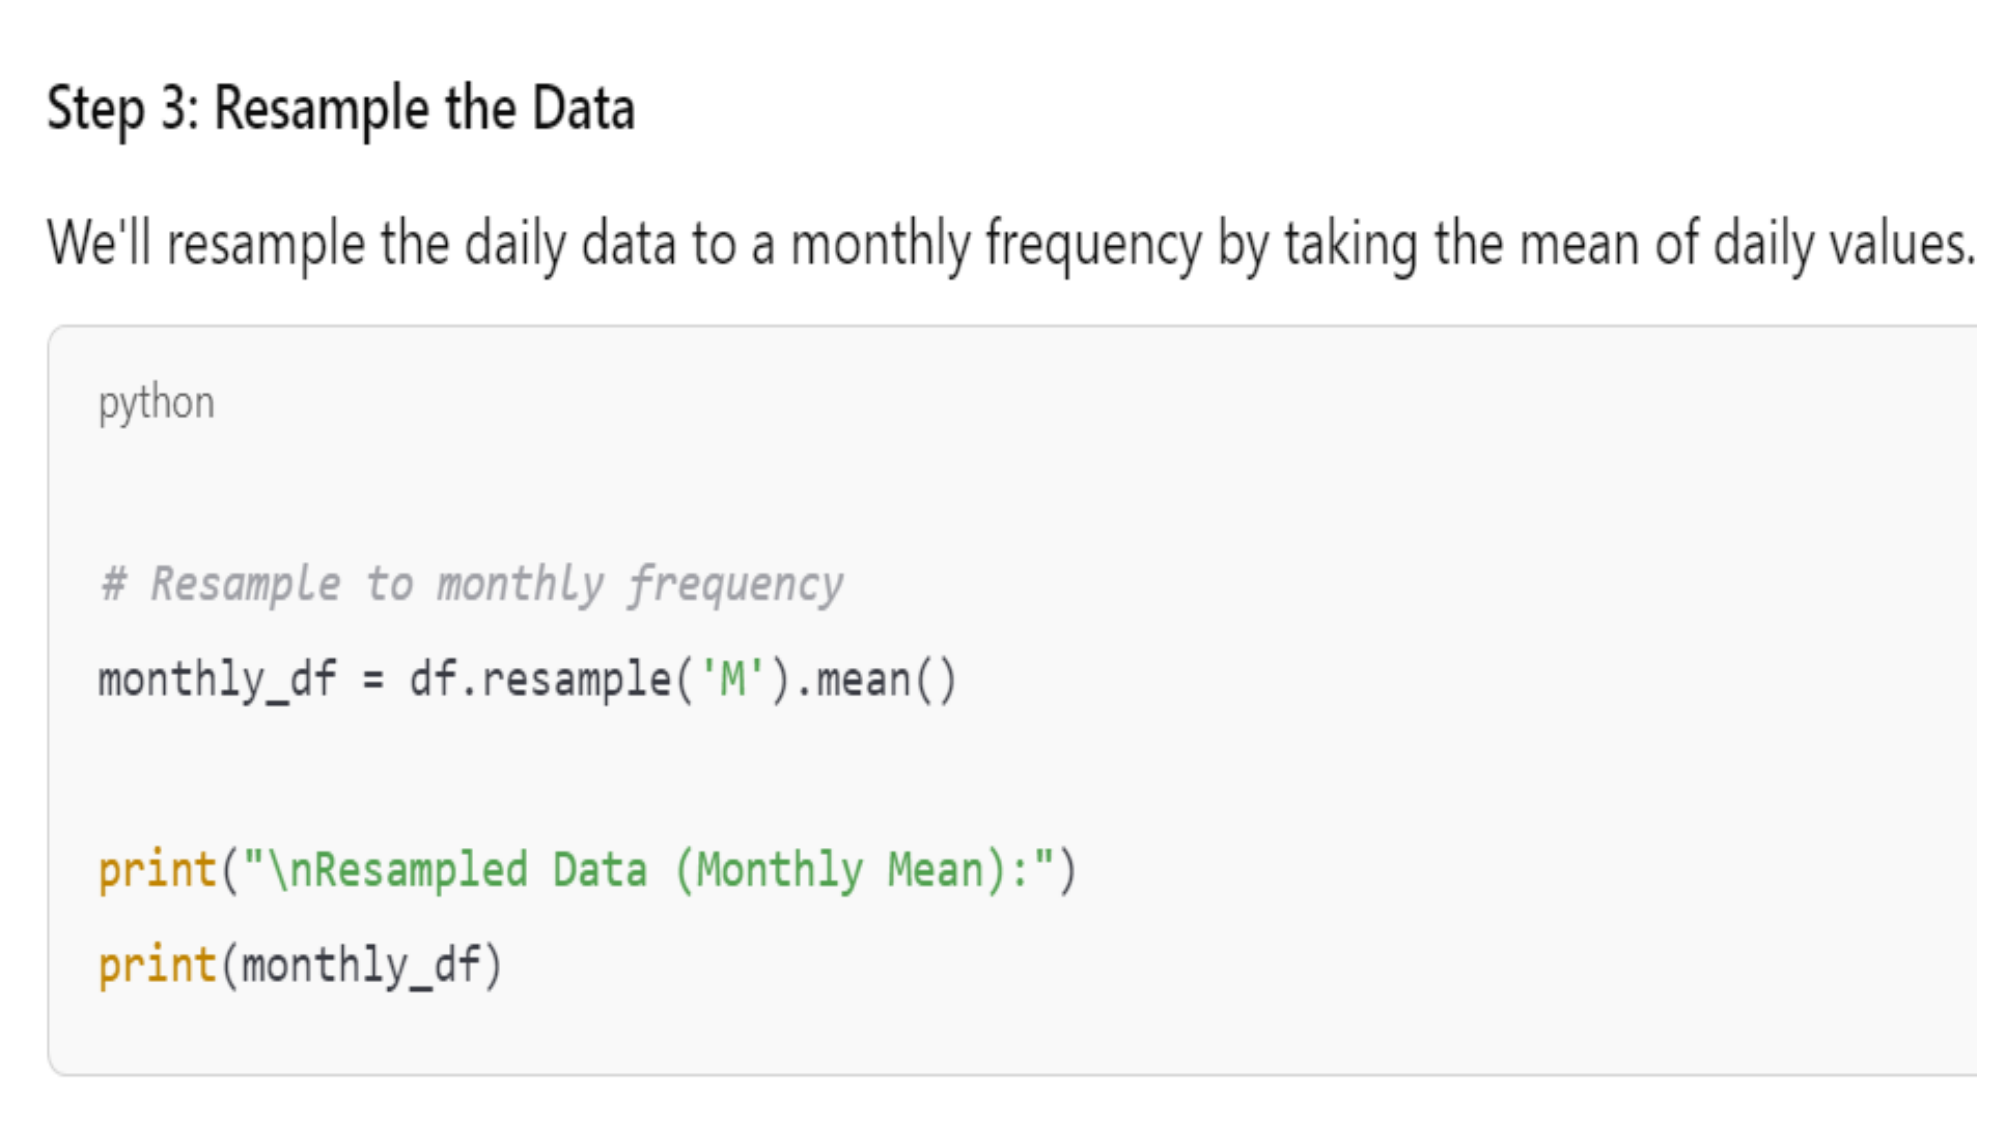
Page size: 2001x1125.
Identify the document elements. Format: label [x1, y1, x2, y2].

list [0, 65, 1978, 1125]
